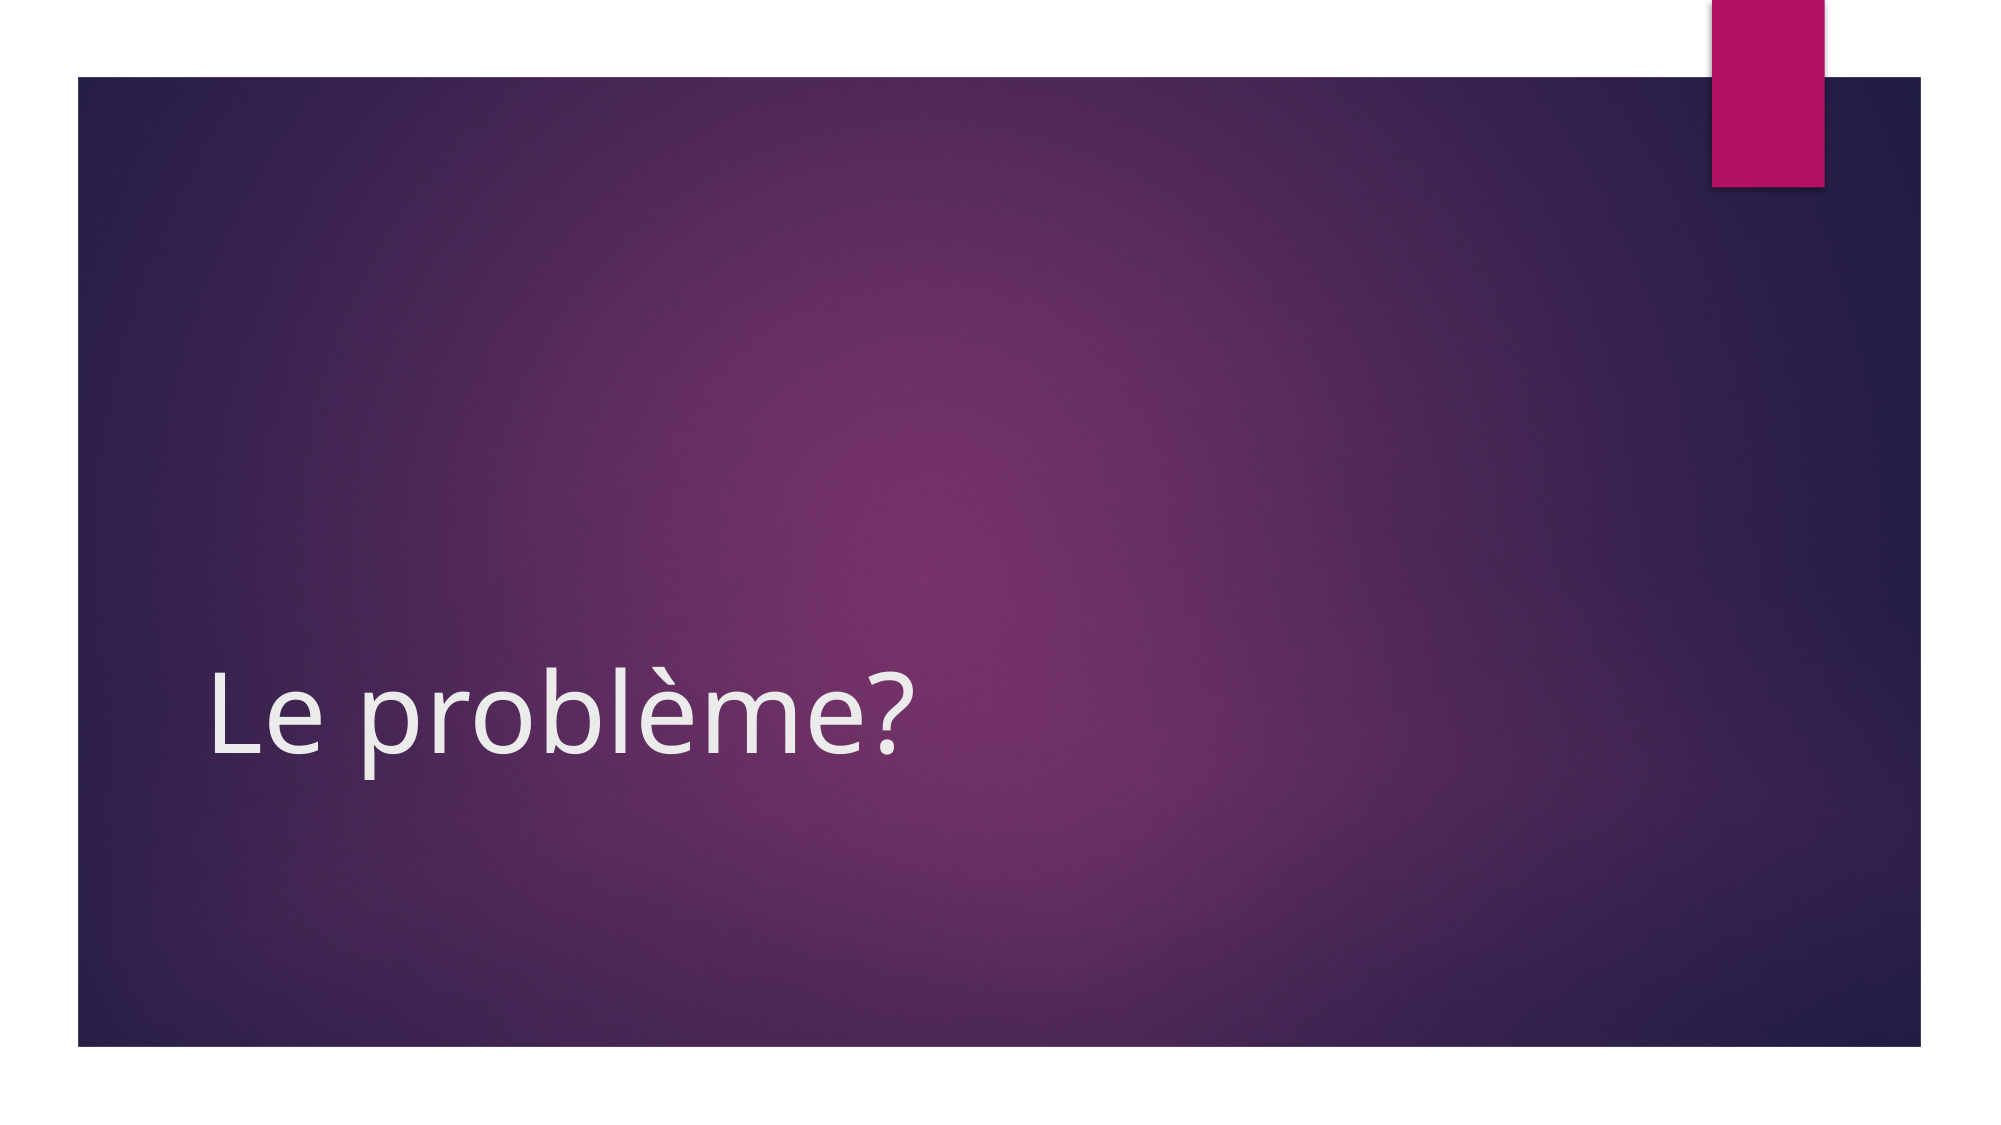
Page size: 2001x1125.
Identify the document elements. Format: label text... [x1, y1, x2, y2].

title Le problème? [189, 344, 1638, 784]
